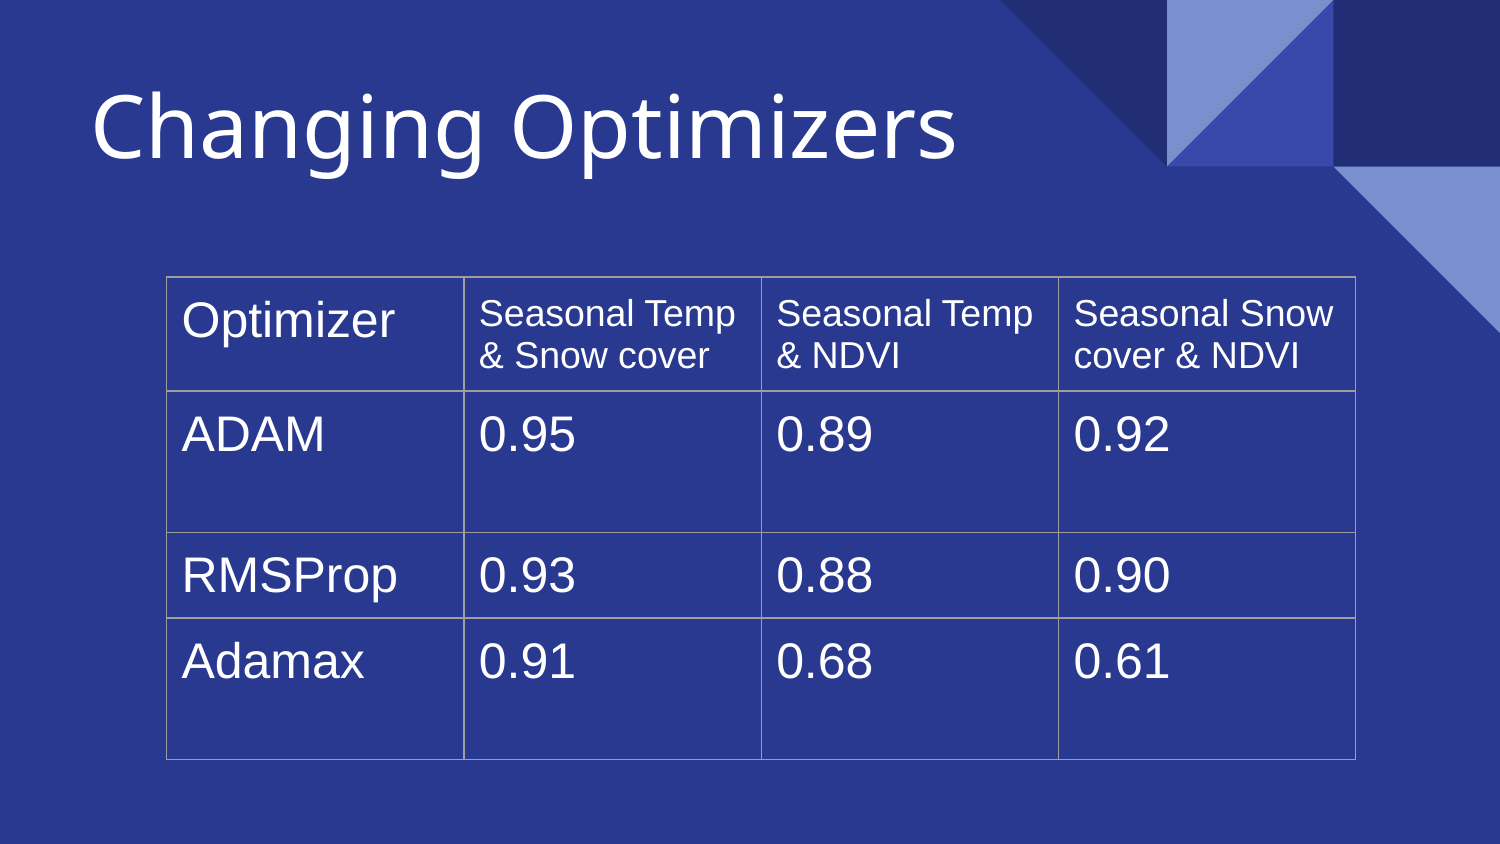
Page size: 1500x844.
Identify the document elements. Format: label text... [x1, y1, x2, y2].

table_cell 0.89 [762, 392, 1058, 532]
table_cell Adamax [167, 619, 463, 759]
table_header Seasonal Temp & Snow cover [465, 278, 761, 390]
table_cell 0.68 [762, 619, 1058, 759]
table_header Optimizer [167, 278, 463, 390]
table_cell 0.61 [1059, 619, 1355, 759]
table_cell RMSProp [167, 533, 463, 617]
table_cell 0.88 [762, 533, 1058, 617]
table_cell 0.93 [465, 533, 761, 617]
table_cell 0.92 [1059, 392, 1355, 532]
table_cell ADAM [167, 392, 463, 532]
title Changing Optimizers [75, 50, 1425, 191]
table_cell 0.91 [465, 619, 761, 759]
subtitle [98, 215, 1425, 739]
table_cell 0.90 [1059, 533, 1355, 617]
table_header Seasonal Snow cover & NDVI [1059, 278, 1355, 390]
table_cell 0.95 [465, 392, 761, 532]
table_header Seasonal Temp & NDVI [762, 278, 1058, 390]
